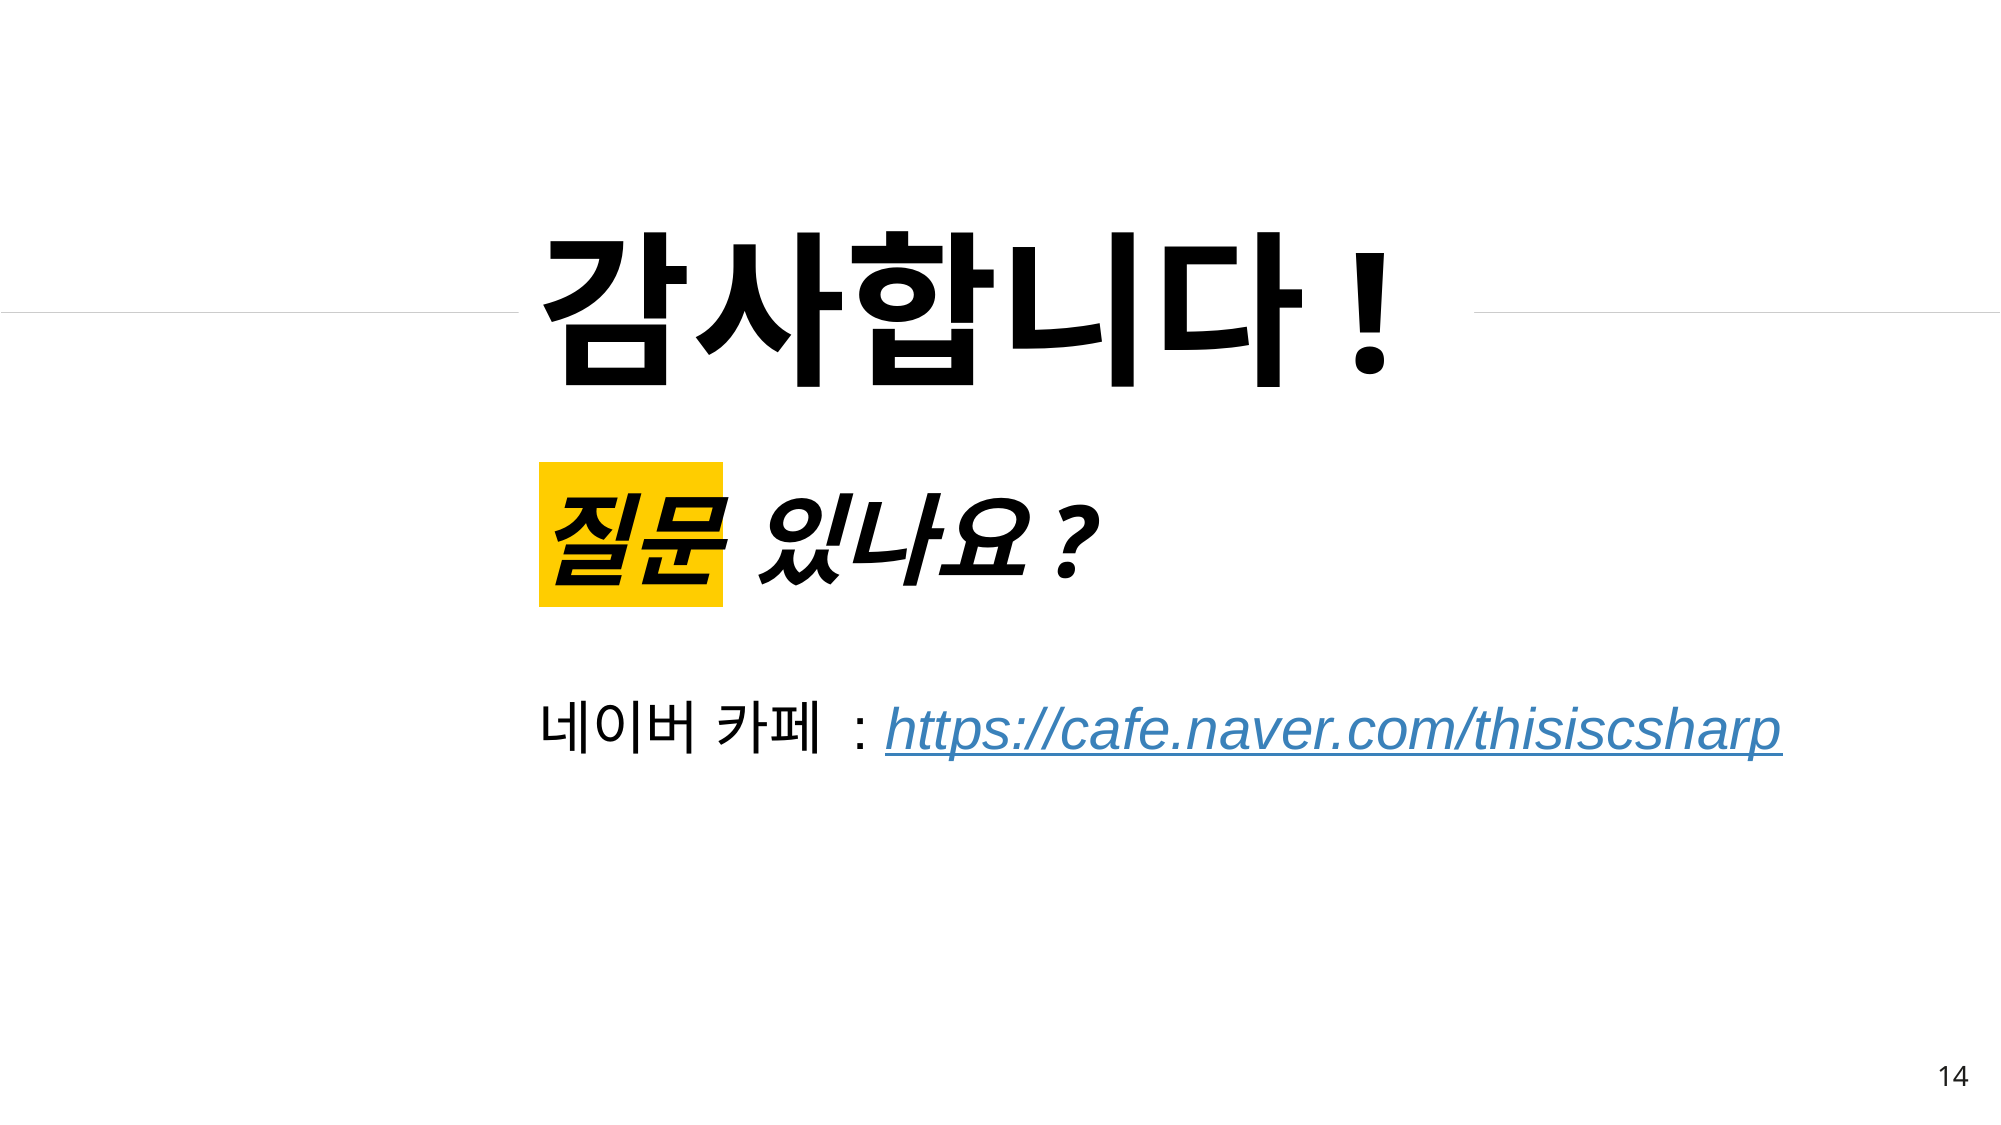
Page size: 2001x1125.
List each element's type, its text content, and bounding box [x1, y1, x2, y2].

title 감사합니다! [518, 178, 1475, 433]
slide_number 14 [1868, 1038, 1989, 1125]
subtitle 질문 있나요? 네이버 카페 : https://cafe.naver.com/thisiscsharp [518, 457, 1853, 630]
